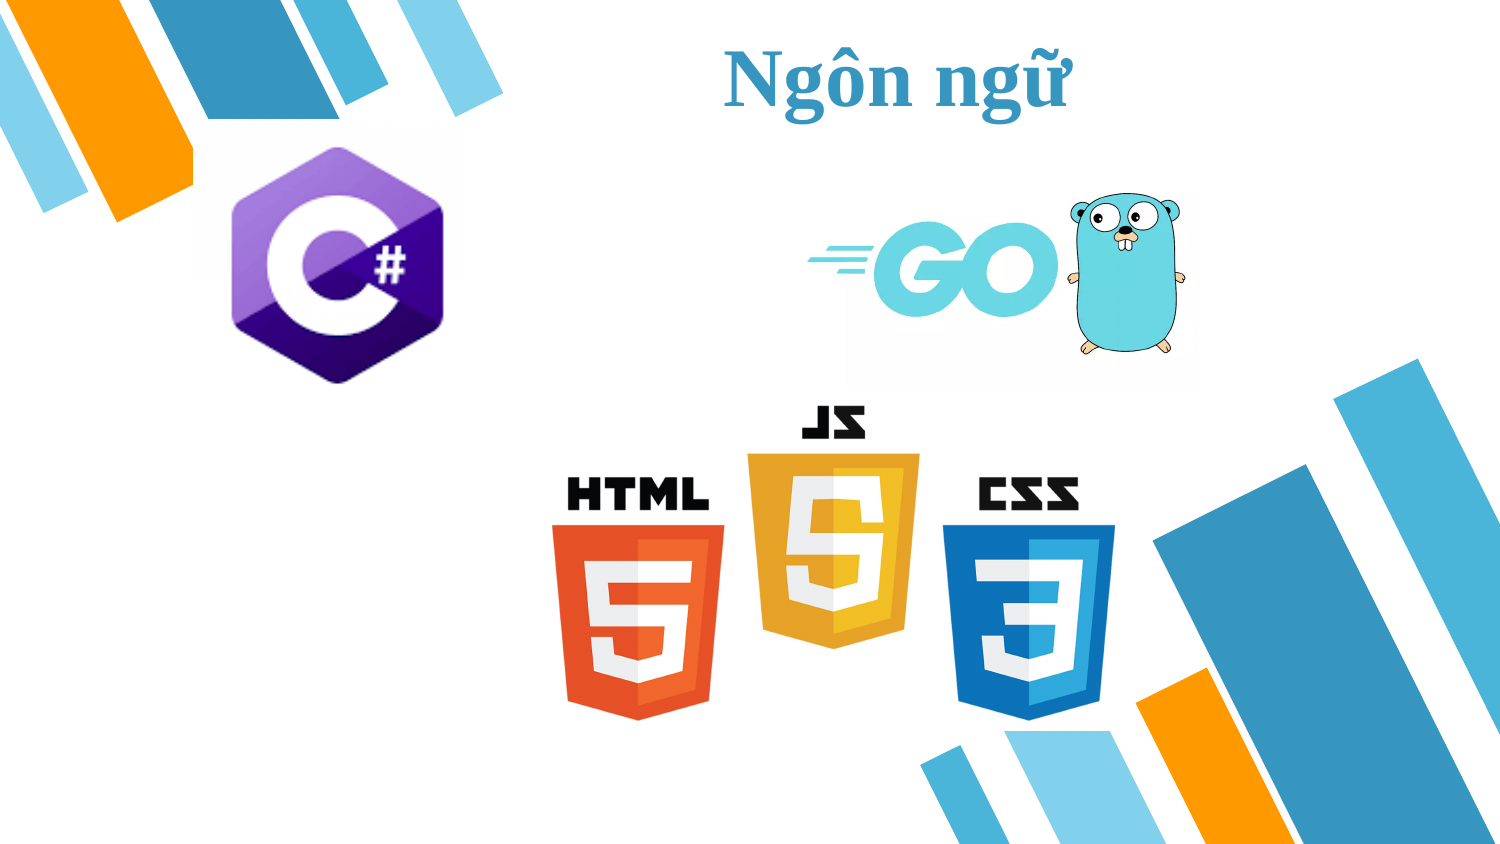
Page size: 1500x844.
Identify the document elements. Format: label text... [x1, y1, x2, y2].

picture [192, 119, 464, 403]
picture [798, 160, 1199, 387]
picture [537, 401, 1130, 731]
list Ngôn ngữ [285, 3, 1500, 130]
